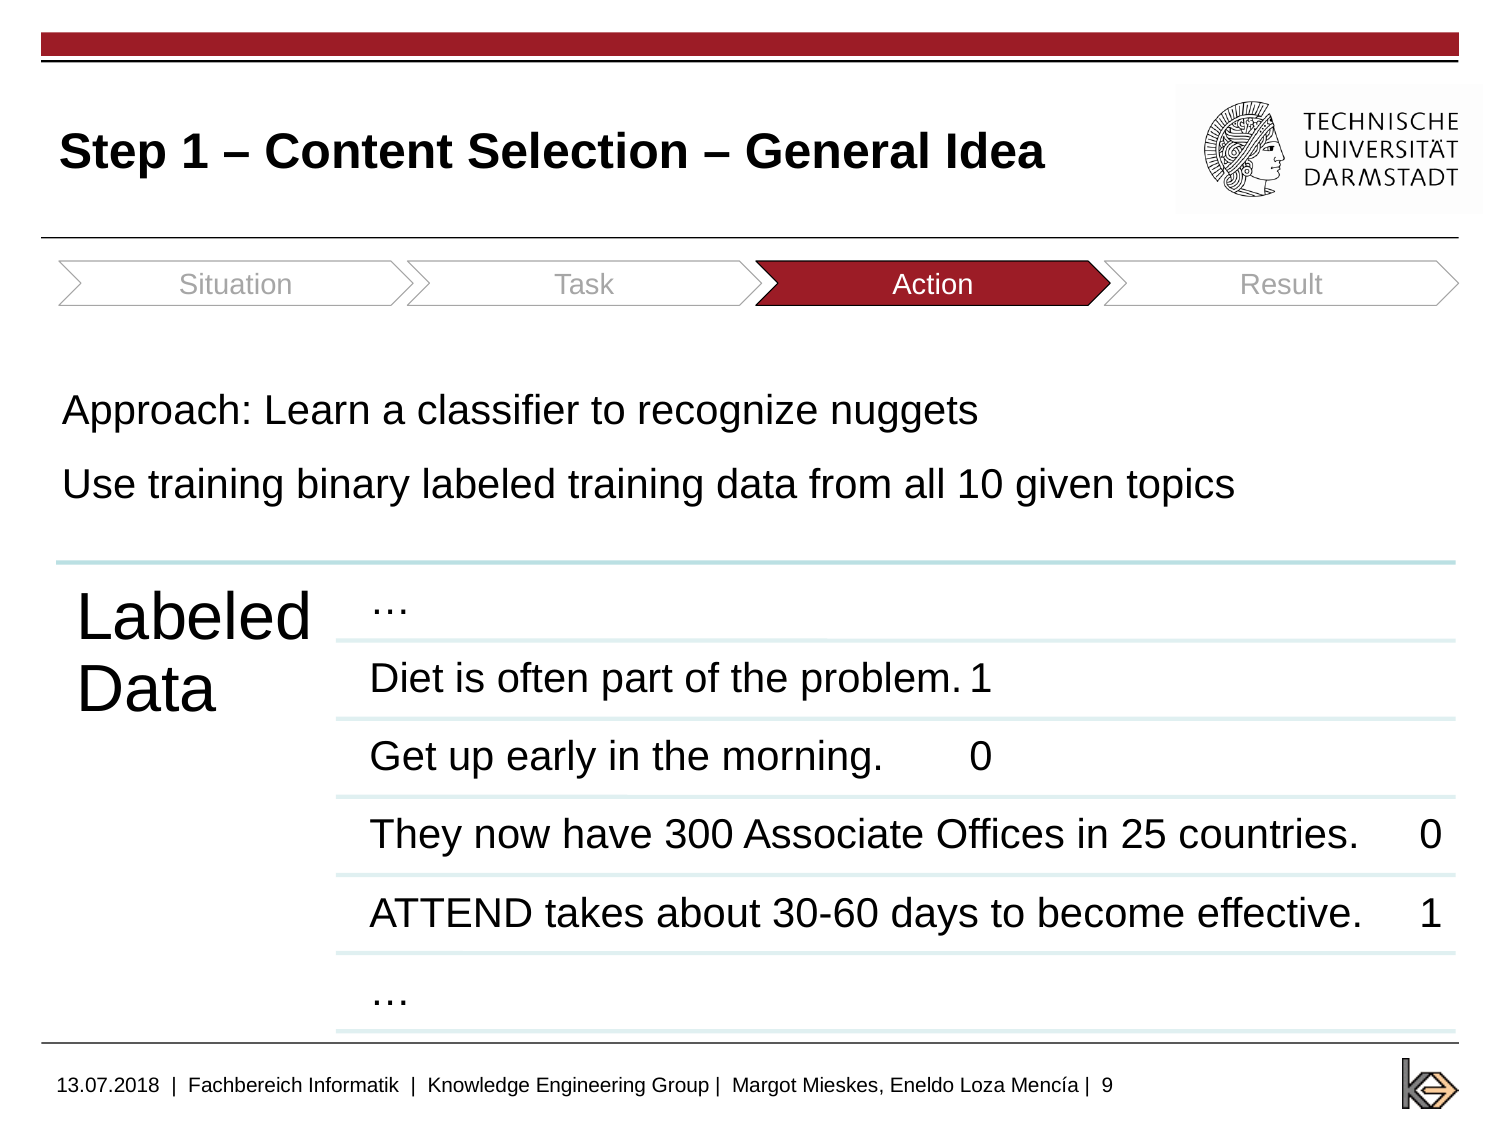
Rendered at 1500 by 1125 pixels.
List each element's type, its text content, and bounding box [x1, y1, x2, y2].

picture [1402, 1058, 1459, 1109]
text_box Action [753, 258, 1113, 308]
list Approach: Learn a classifier to recognize nuggets Use training binary labeled training data from all 10 given topics [61, 360, 1462, 1036]
picture [1175, 84, 1483, 214]
text_box Situation [56, 258, 416, 308]
text_box Result [1102, 258, 1461, 308]
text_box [55, 562, 1456, 1036]
title Step 1 – Content Selection – General Idea [58, 79, 1149, 218]
text_box Task [405, 258, 764, 308]
